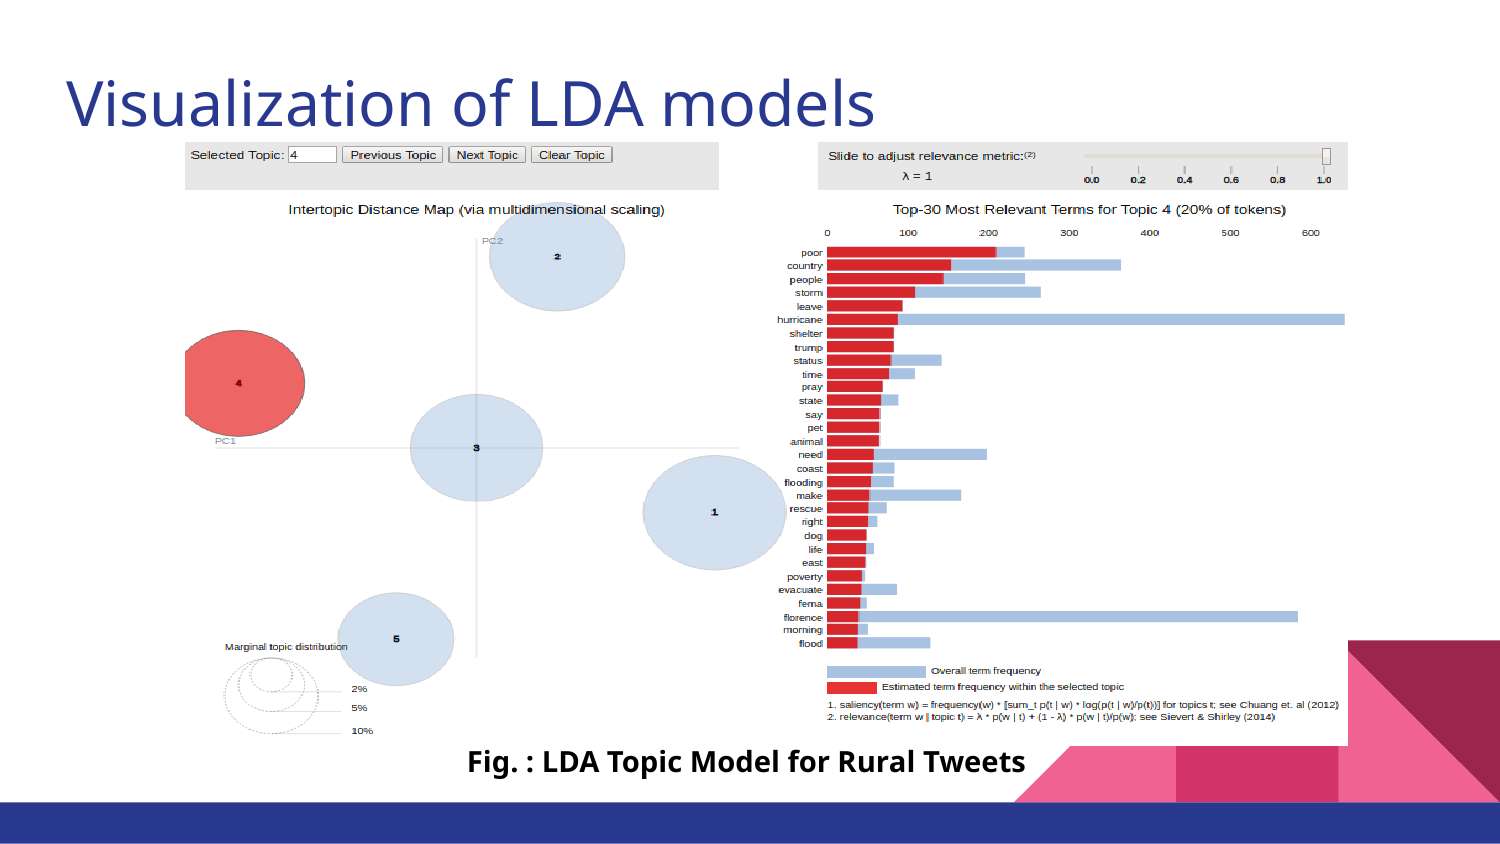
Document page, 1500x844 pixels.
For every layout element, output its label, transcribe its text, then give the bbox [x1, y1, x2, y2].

picture [181, 125, 1348, 747]
text_box Fig. : LDA Topic Model for Rural Tweets [451, 754, 1049, 776]
title Visualization of LDA models [51, 37, 1449, 138]
